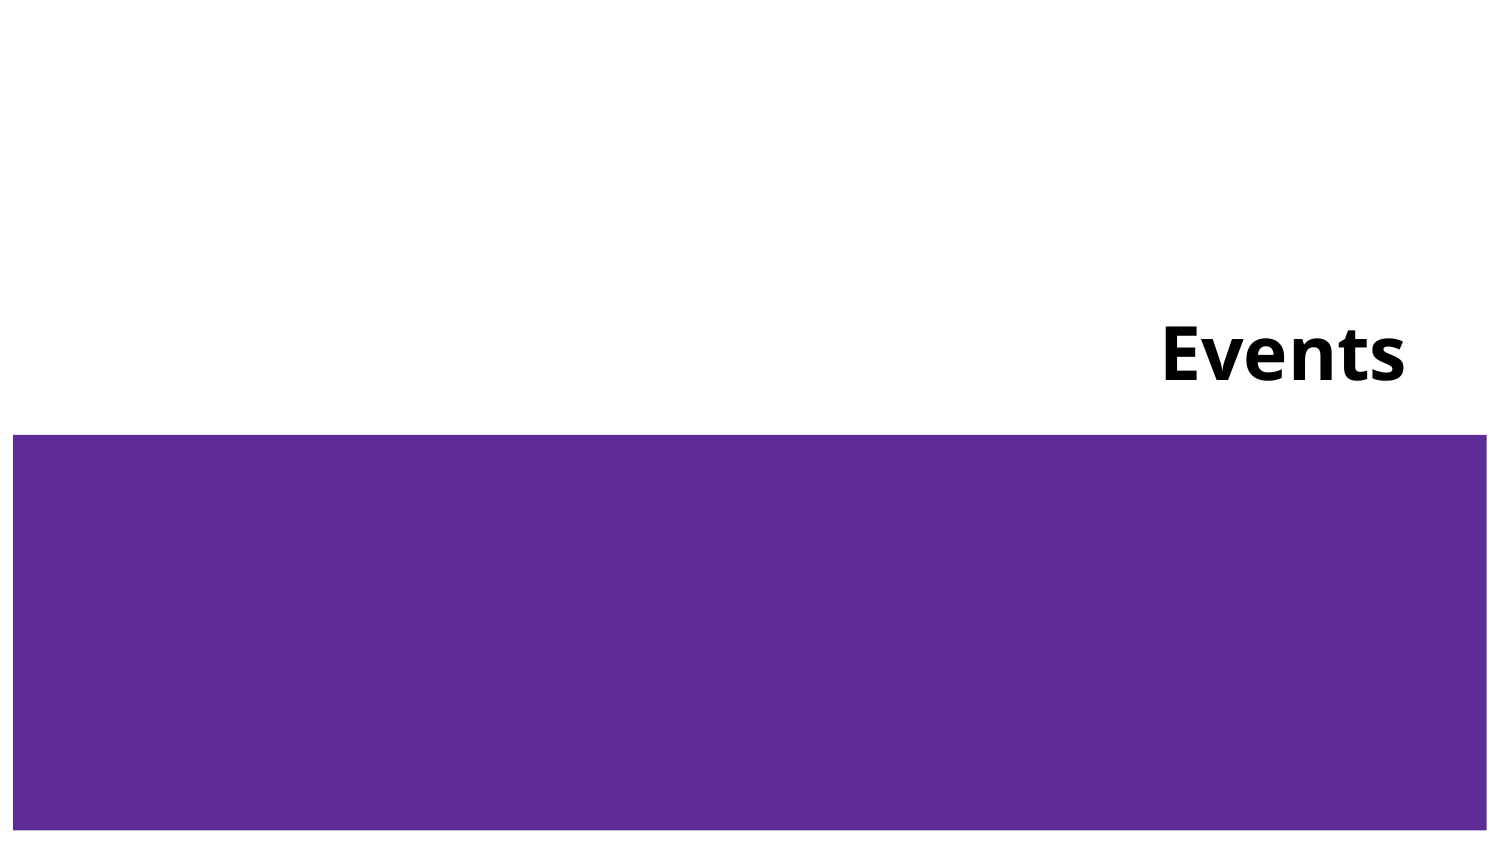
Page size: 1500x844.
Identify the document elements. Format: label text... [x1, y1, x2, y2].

title Events [79, 281, 1423, 411]
